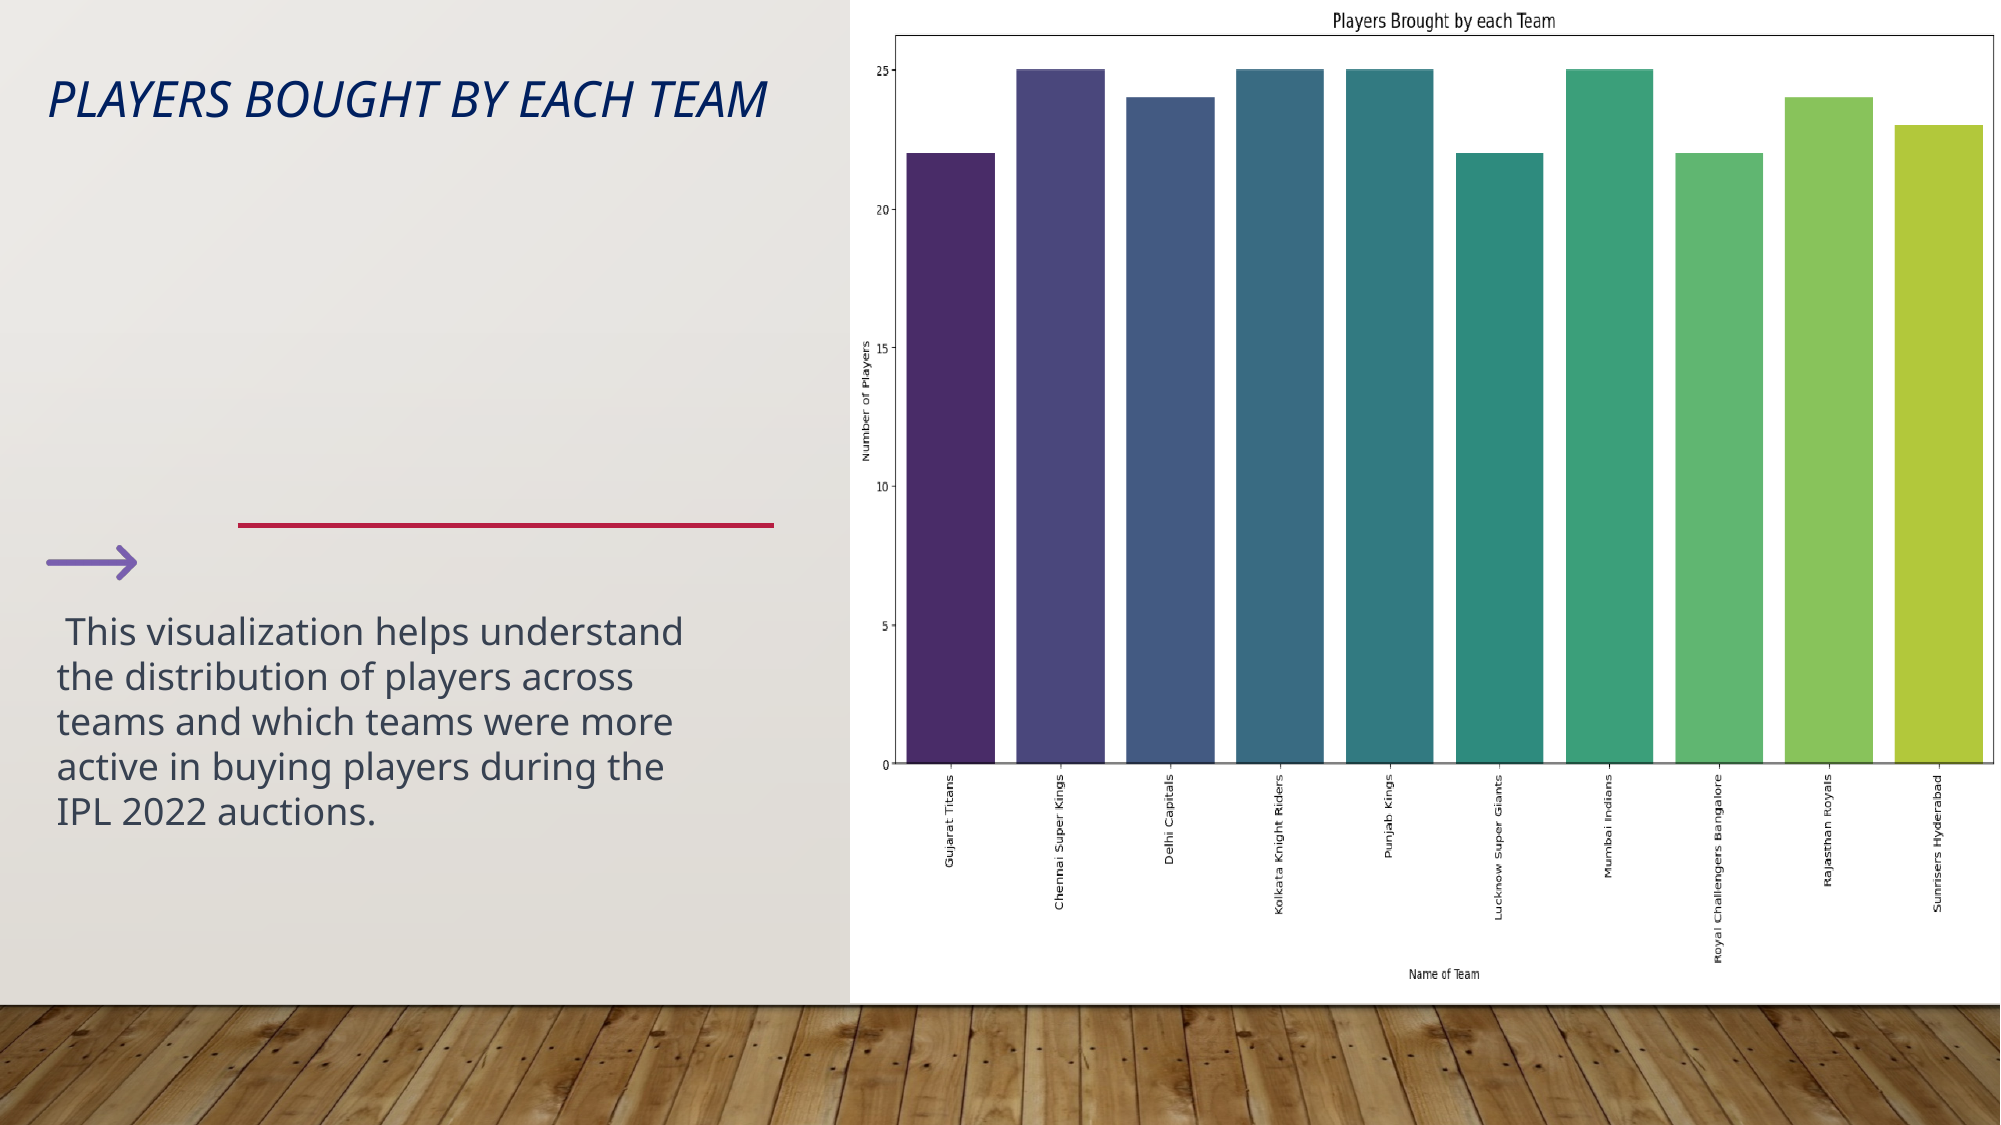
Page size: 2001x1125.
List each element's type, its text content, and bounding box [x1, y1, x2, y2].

picture [0, 1005, 2000, 1125]
title Players Bought by Each Team [32, 30, 850, 137]
list [236, 525, 775, 895]
text_box This visualization helps understand the distribution of players across teams and which teams were more active in buying players during the IPL 2022 auctions. [41, 600, 733, 841]
picture [41, 513, 141, 612]
picture [850, 0, 2000, 1003]
